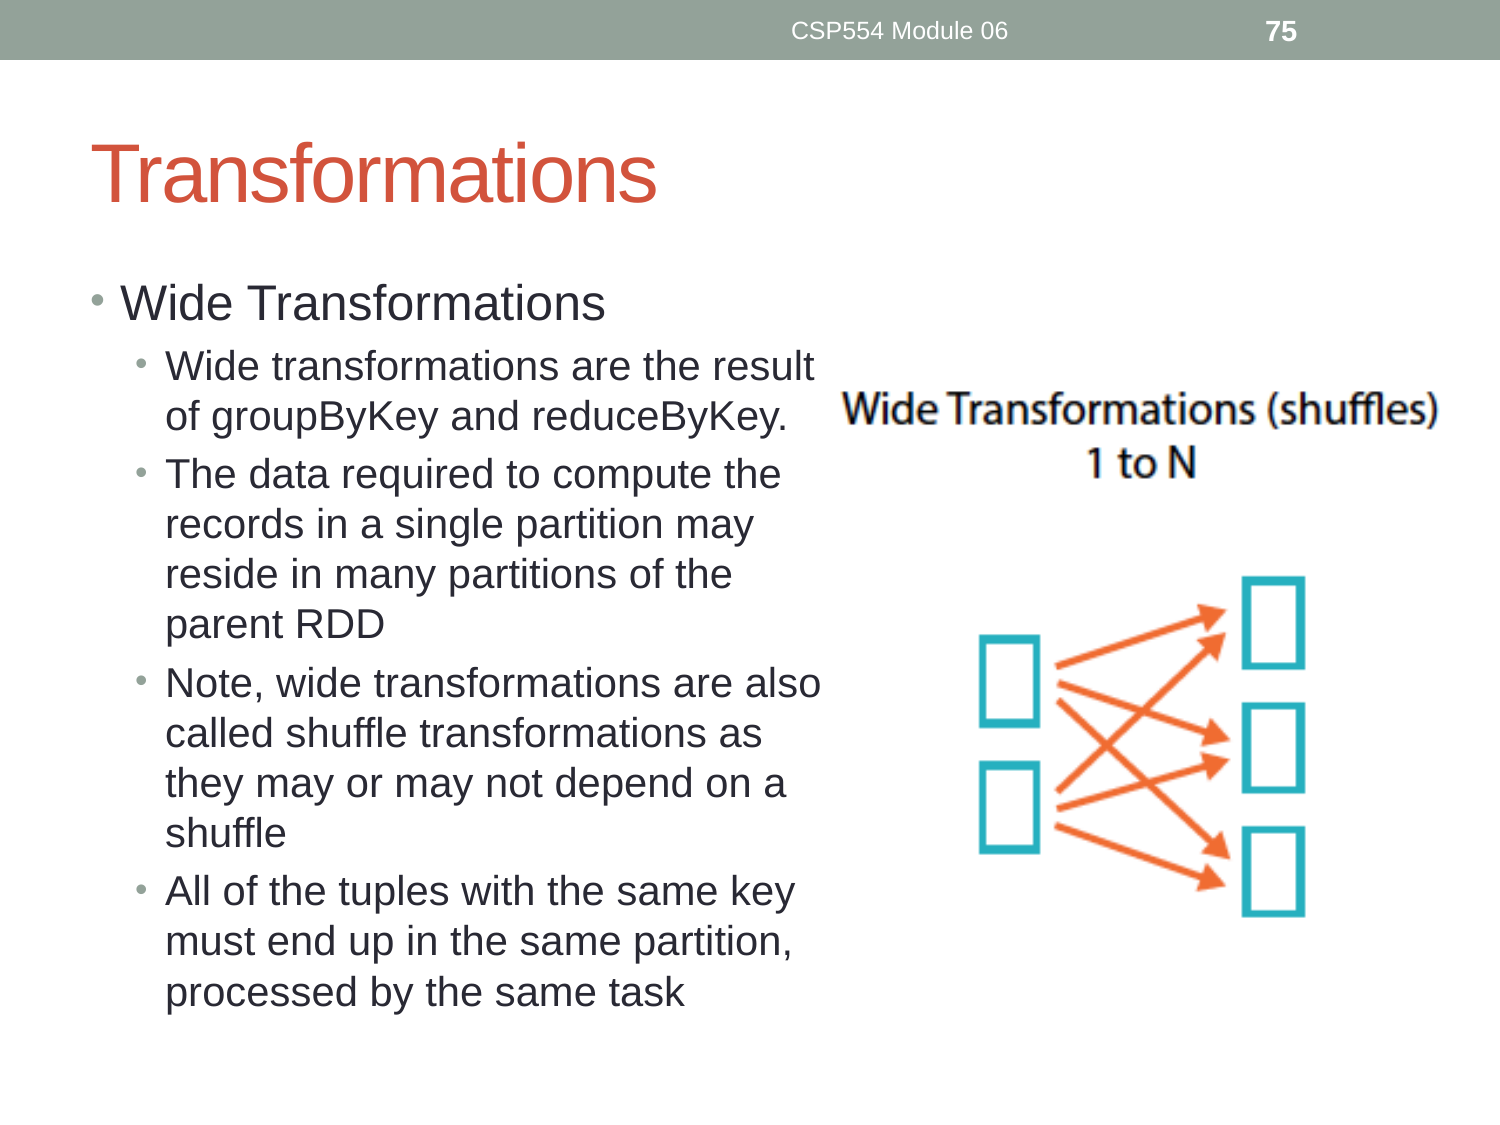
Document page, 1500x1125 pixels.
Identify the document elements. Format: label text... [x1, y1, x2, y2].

footer CSP554 Module 06 [562, 3, 1238, 57]
picture [824, 362, 1463, 954]
slide_number 75 [1250, 3, 1425, 57]
title Transformations [75, 87, 1425, 250]
list Wide Transformations Wide transformations are the result of groupByKey and reduceByKey. The data required to compute the records in a single partition may reside in many partitions of the parent RDD Note, wide transformations are also called shuffle transformations as they may or may not depend on a shuffle All of the tuples with the same key must end up in the same partition, processed by the same task [75, 262, 863, 1088]
